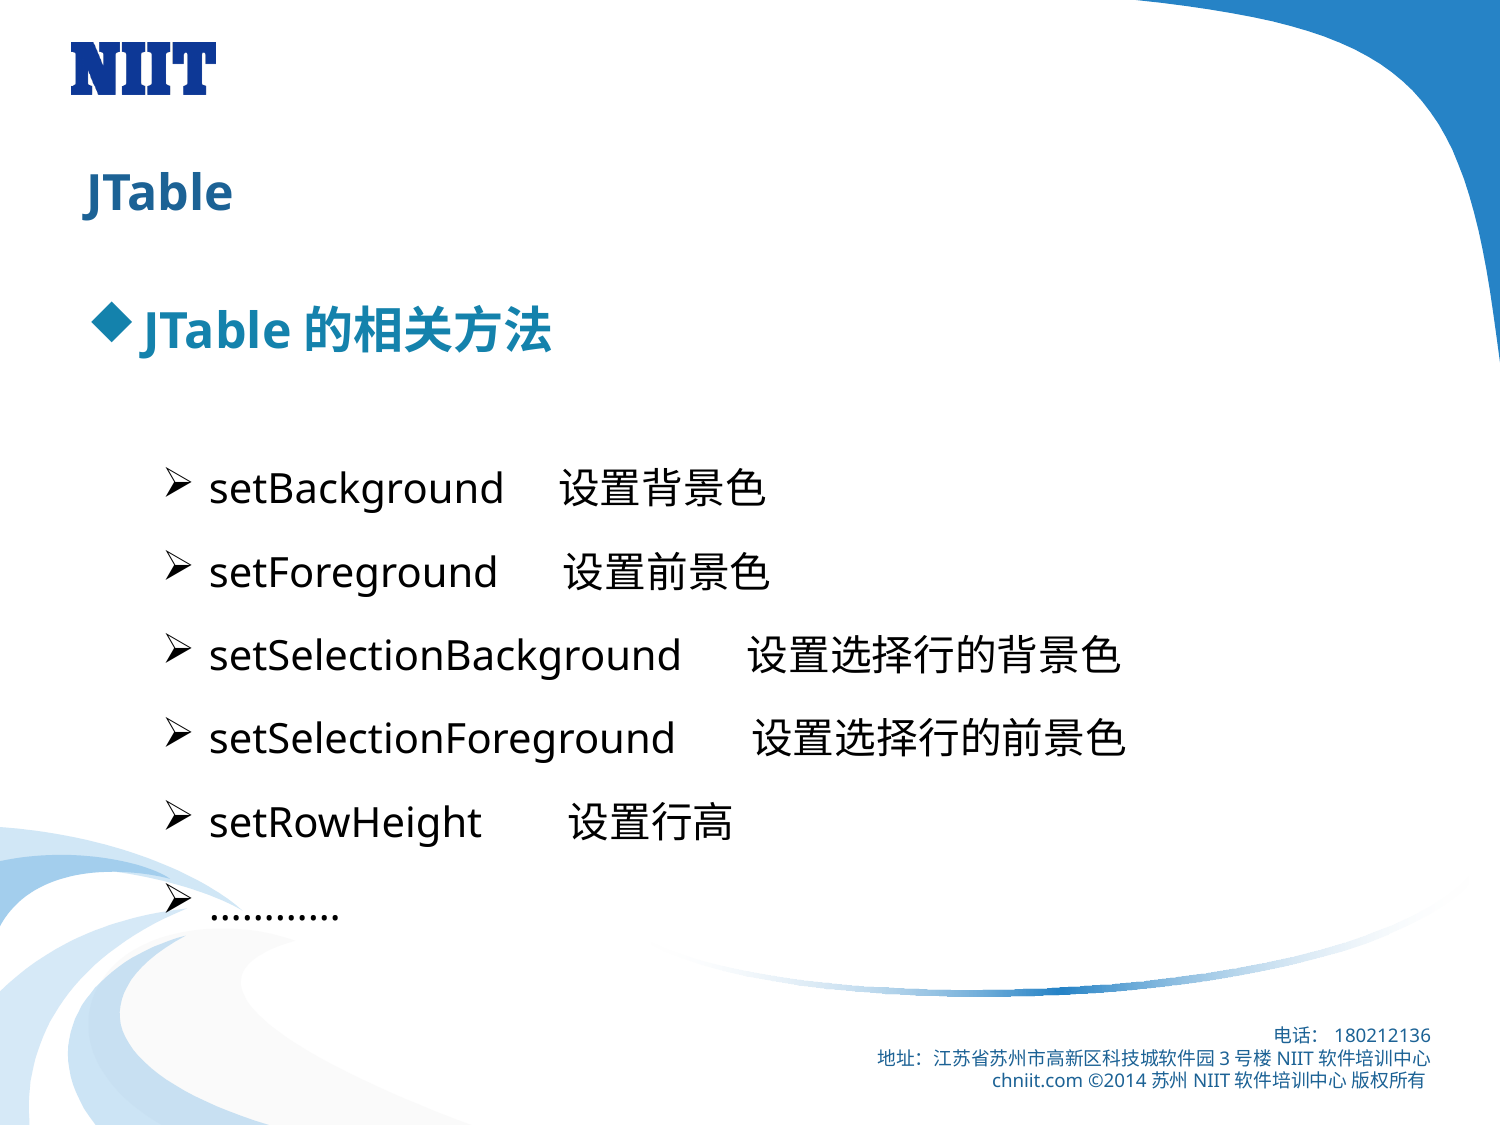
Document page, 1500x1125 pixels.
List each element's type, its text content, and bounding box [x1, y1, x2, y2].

picture [71, 42, 216, 95]
list JTable的相关方法 setBackground 设置背景色 setForeground 设置前景色 setSelectionBackground 设置选择行的背景色 setSelectionForeground 设置选择行的前景色 setRowHeight 设置行高 ………… [72, 291, 1425, 983]
title JTable [71, 131, 1422, 250]
